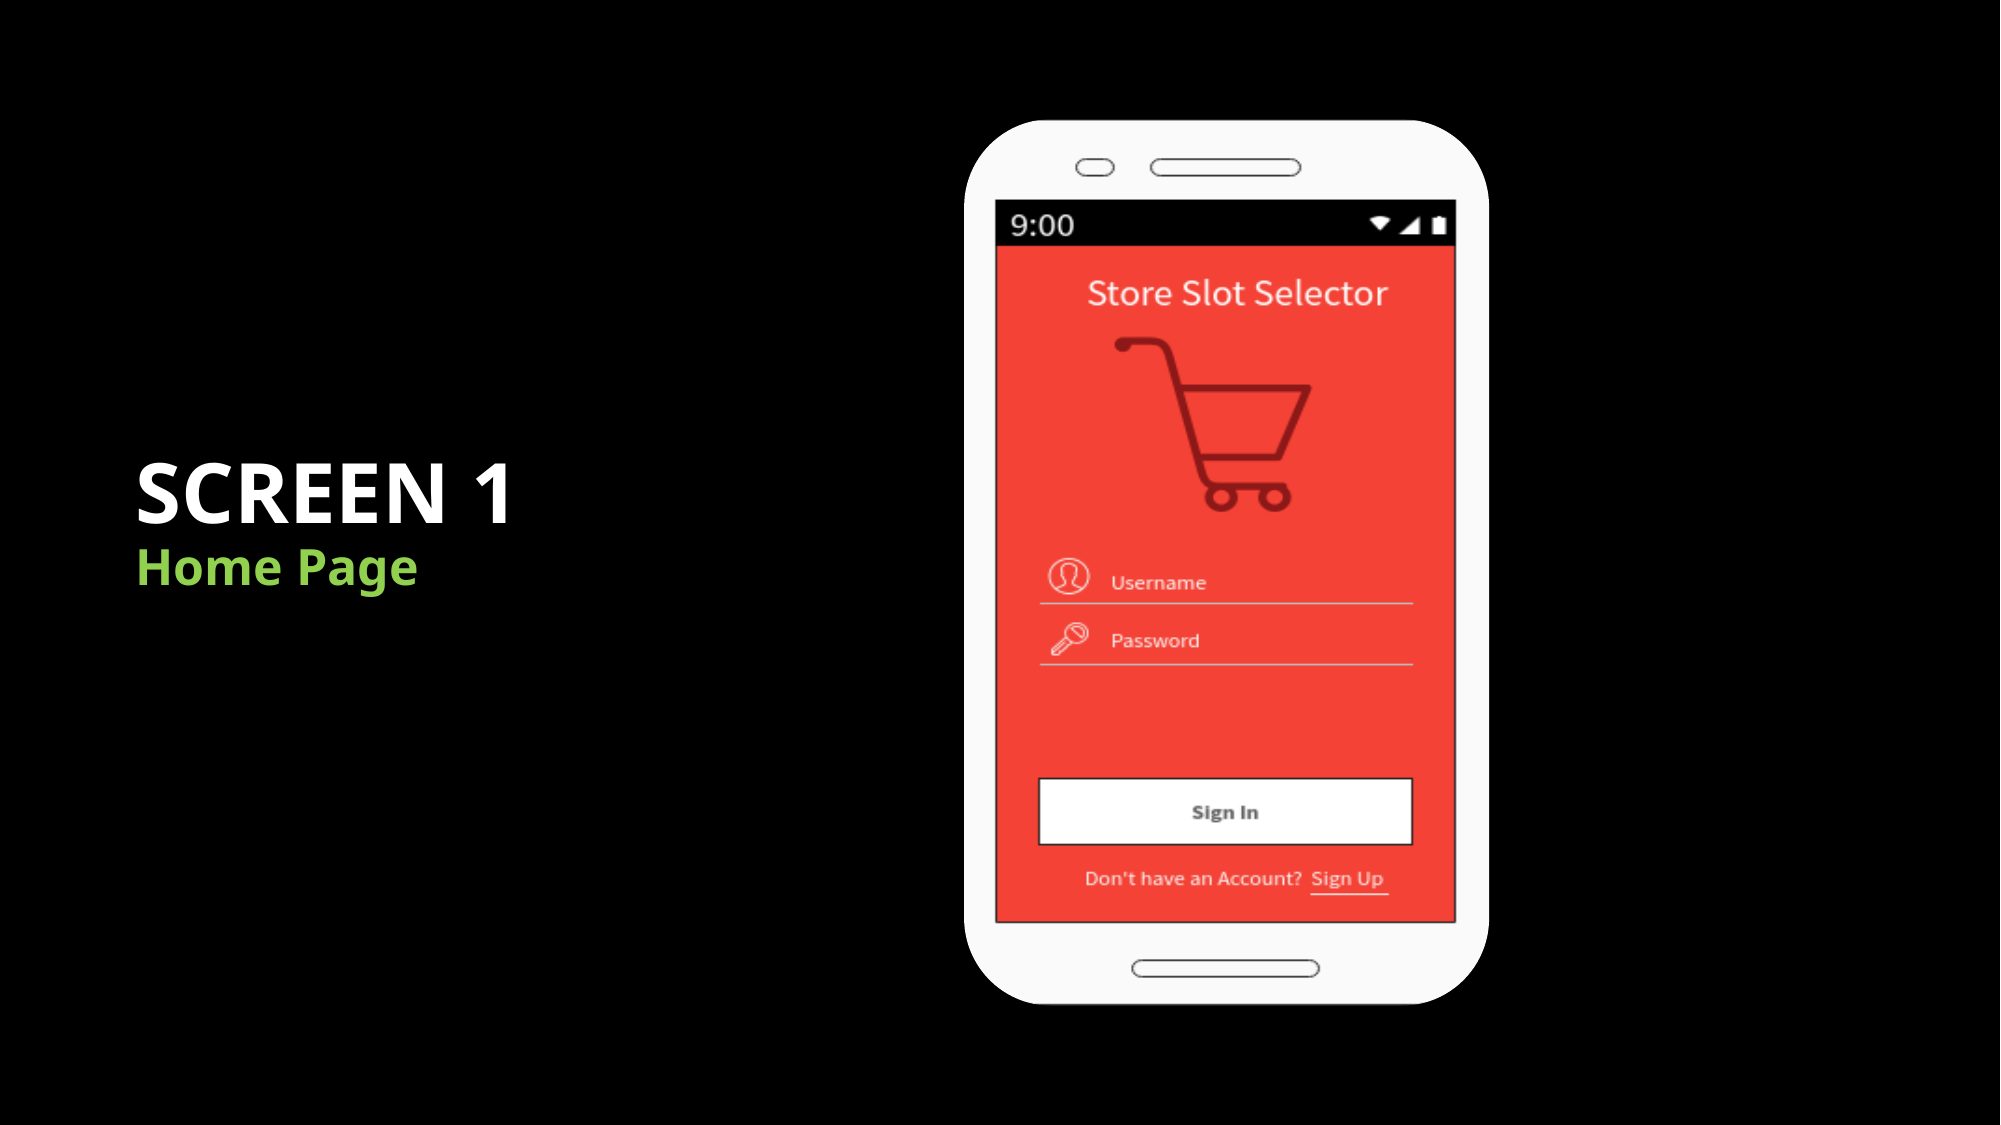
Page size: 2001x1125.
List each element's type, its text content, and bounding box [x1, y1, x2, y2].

title SCREEN 1 Home Page [120, 208, 964, 840]
picture [964, 119, 1490, 1006]
